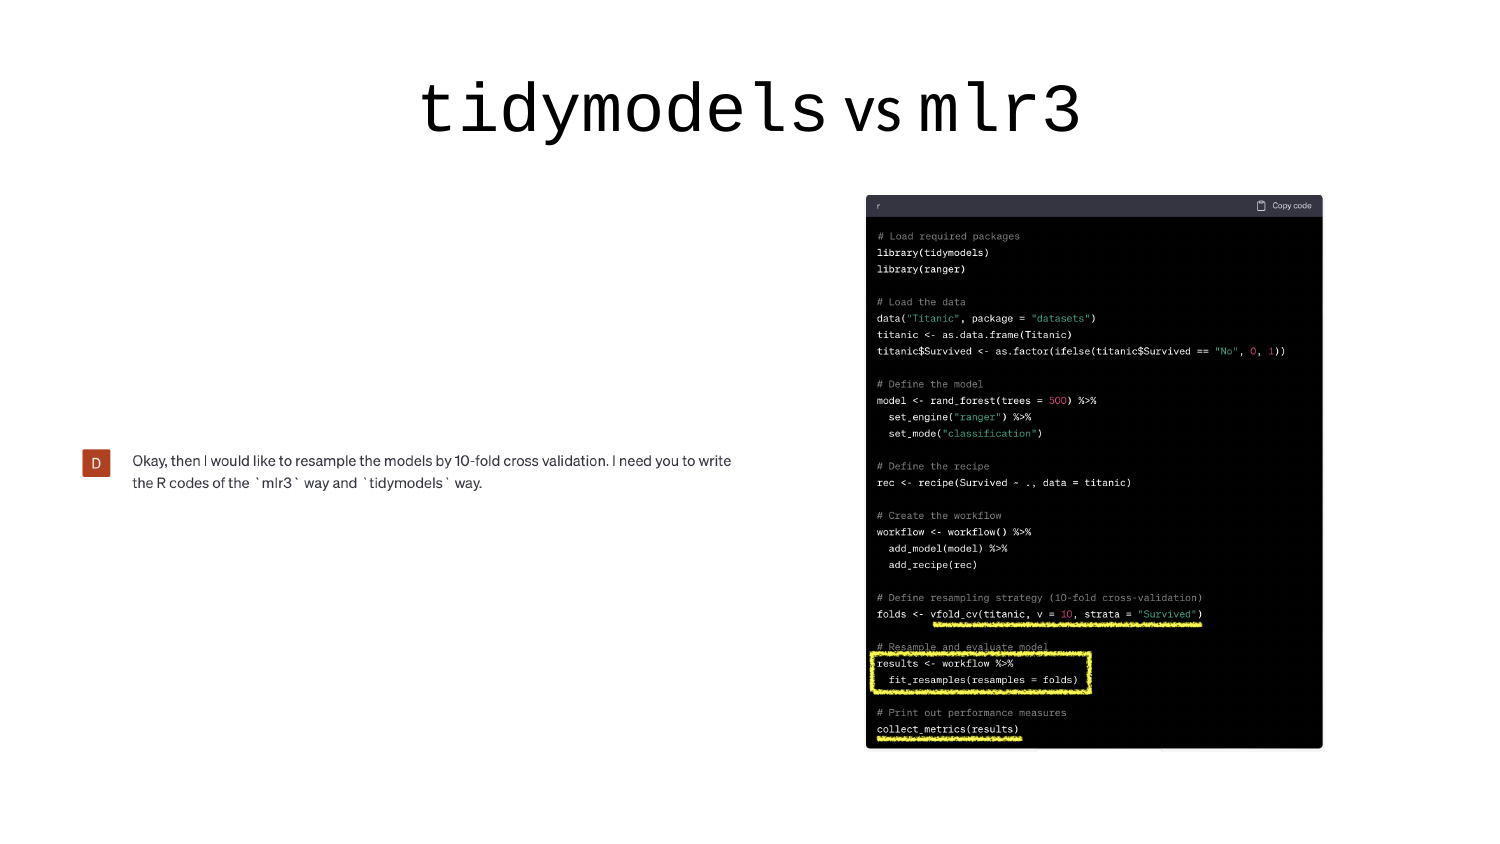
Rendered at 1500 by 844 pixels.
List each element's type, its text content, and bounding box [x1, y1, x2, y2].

title tidymodels vs mlr3 [75, 33, 1425, 175]
picture [864, 195, 1326, 753]
picture [74, 437, 738, 511]
